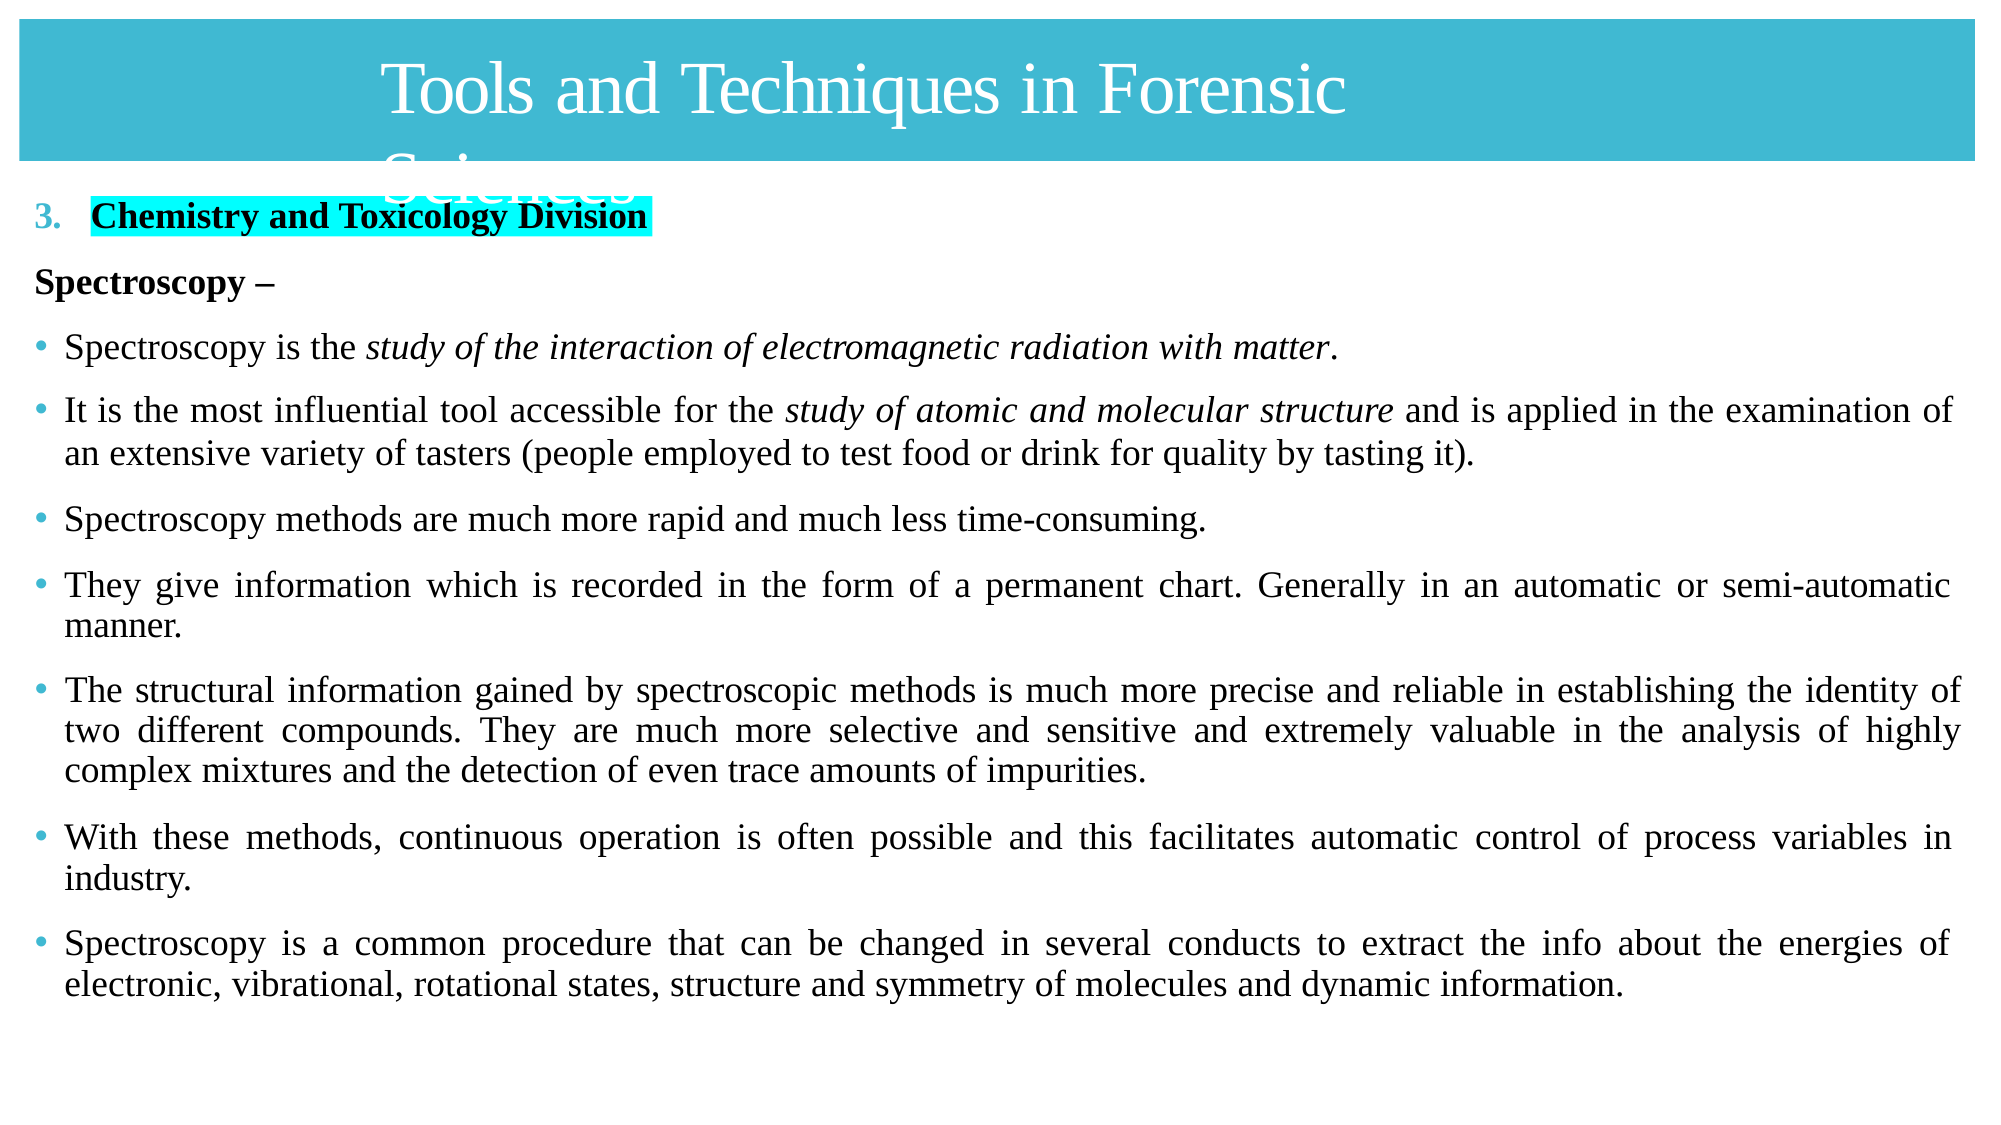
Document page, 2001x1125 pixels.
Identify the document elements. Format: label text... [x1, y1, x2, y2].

text_box Spectroscopy – 🞄 Spectroscopy is the study of the interaction of electromagnetic radiation with matter. 🞄 It is the most influential tool accessible for the study of atomic and molecular structure and is applied in the examination of an extensive variety of tasters (people employed to test food or drink for quality by tasting it). 🞄 Spectroscopy methods are much more rapid and much less time-consuming. 🞄 They give information which is recorded in the form of a permanent chart. Generally in an automatic or semi-automatic manner. 🞄 The structural information gained by spectroscopic methods is much more precise and reliable in establishing the identity of two different compounds. They are much more selective and sensitive and extremely valuable in the analysis of highly complex mixtures and the detection of even trace amounts of impurities. 🞄 With these methods, continuous operation is often possible and this facilitates automatic control of process variables in industry. 🞄 Spectroscopy is a common procedure that can be changed in several conducts to extract the info about the energies of electronic, vibrational, rotational states, structure and symmetry of molecules and dynamic information. [32, 234, 1963, 1004]
text_box Chemistry and Toxicology Division [90, 196, 653, 234]
text_box [19, 19, 1975, 161]
title Tools and Techniques in Forensic Sciences [377, 36, 1623, 227]
text_box 3. [32, 189, 65, 234]
